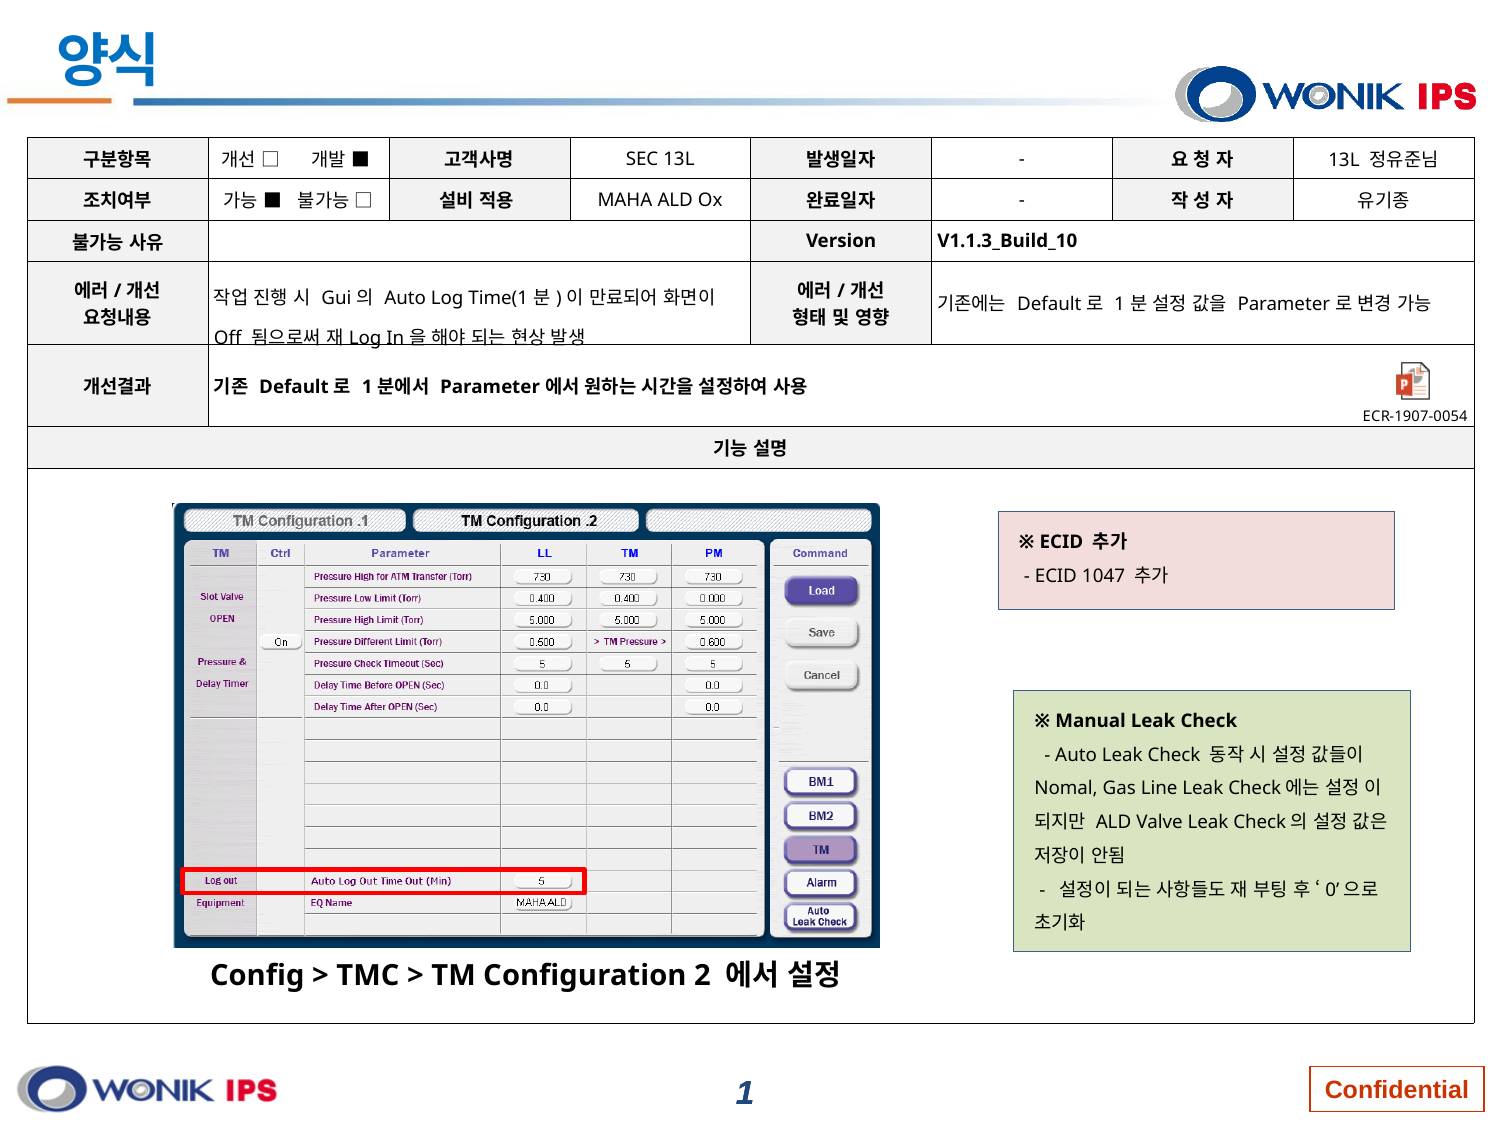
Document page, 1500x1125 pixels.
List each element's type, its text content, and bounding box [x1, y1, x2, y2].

table_cell 작업 진행 시 Gui의 Auto Log Time(1분)이 만료되어 화면이 Off 됨으로써 재Log In을 해야 되는 현상 발생 [209, 262, 750, 344]
table_cell 에러/개선 요청내용 [28, 262, 208, 344]
table_header - [932, 138, 1112, 178]
table_cell 작 성 자 [1113, 179, 1293, 220]
text_box ※ ECID 추가 - ECID 1047 추가 [996, 509, 1396, 612]
text_box ※ Manual Leak Check - Auto Leak Check 동작 시 설정 값들이 Nomal, Gas Line Leak Check에는 설정 이 되지만 ALD Valve Leak Check의 설정 값은 저장이 안됨 - 설정이 되는 사항들도 재 부팅 후 ‘0’으로 초기화 [1012, 688, 1412, 954]
title 양식 [41, 2, 1164, 115]
table_header 개선 □ 개발 ■ [209, 138, 389, 178]
table_cell - [932, 179, 1112, 220]
table_cell [28, 469, 1474, 1023]
table_header 구분항목 [28, 138, 208, 178]
table_cell 기능 설명 [28, 427, 1351, 468]
table_cell 완료일자 [751, 179, 931, 220]
table_header SEC 13L [571, 138, 750, 178]
table_header 요 청 자 [1113, 138, 1293, 178]
table_header 13L 정유준님 [1294, 138, 1474, 178]
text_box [1355, 361, 1475, 462]
table_cell MAHA ALD Ox [571, 179, 750, 220]
table_header 발생일자 [751, 138, 931, 178]
table_cell [209, 221, 750, 261]
table_cell 설비 적용 [390, 179, 570, 220]
table_cell Version [751, 221, 931, 261]
table_cell V1.1.3_Build_10 [932, 221, 1474, 261]
table_cell 유기종 [1294, 179, 1474, 220]
table_header 고객사명 [390, 138, 570, 178]
picture [0, 0, 1500, 1125]
table_cell 개선결과 [28, 345, 208, 426]
table_cell 조치여부 [28, 179, 208, 220]
table_cell 가능 ■ 불가능 □ [209, 179, 389, 220]
table_cell 기존에는 Default로 1분 설정 값을 Parameter로 변경 가능 [932, 262, 1474, 344]
text_box Config > TMC > TM Configuration 2 에서 설정 [172, 960, 880, 999]
table_cell 불가능 사유 [28, 221, 208, 261]
table_cell 기존 Default로 1분에서 Parameter에서 원하는 시간을 설정하여 사용 [209, 345, 1474, 426]
table_cell 에러/개선 형태 및 영향 [751, 262, 931, 344]
